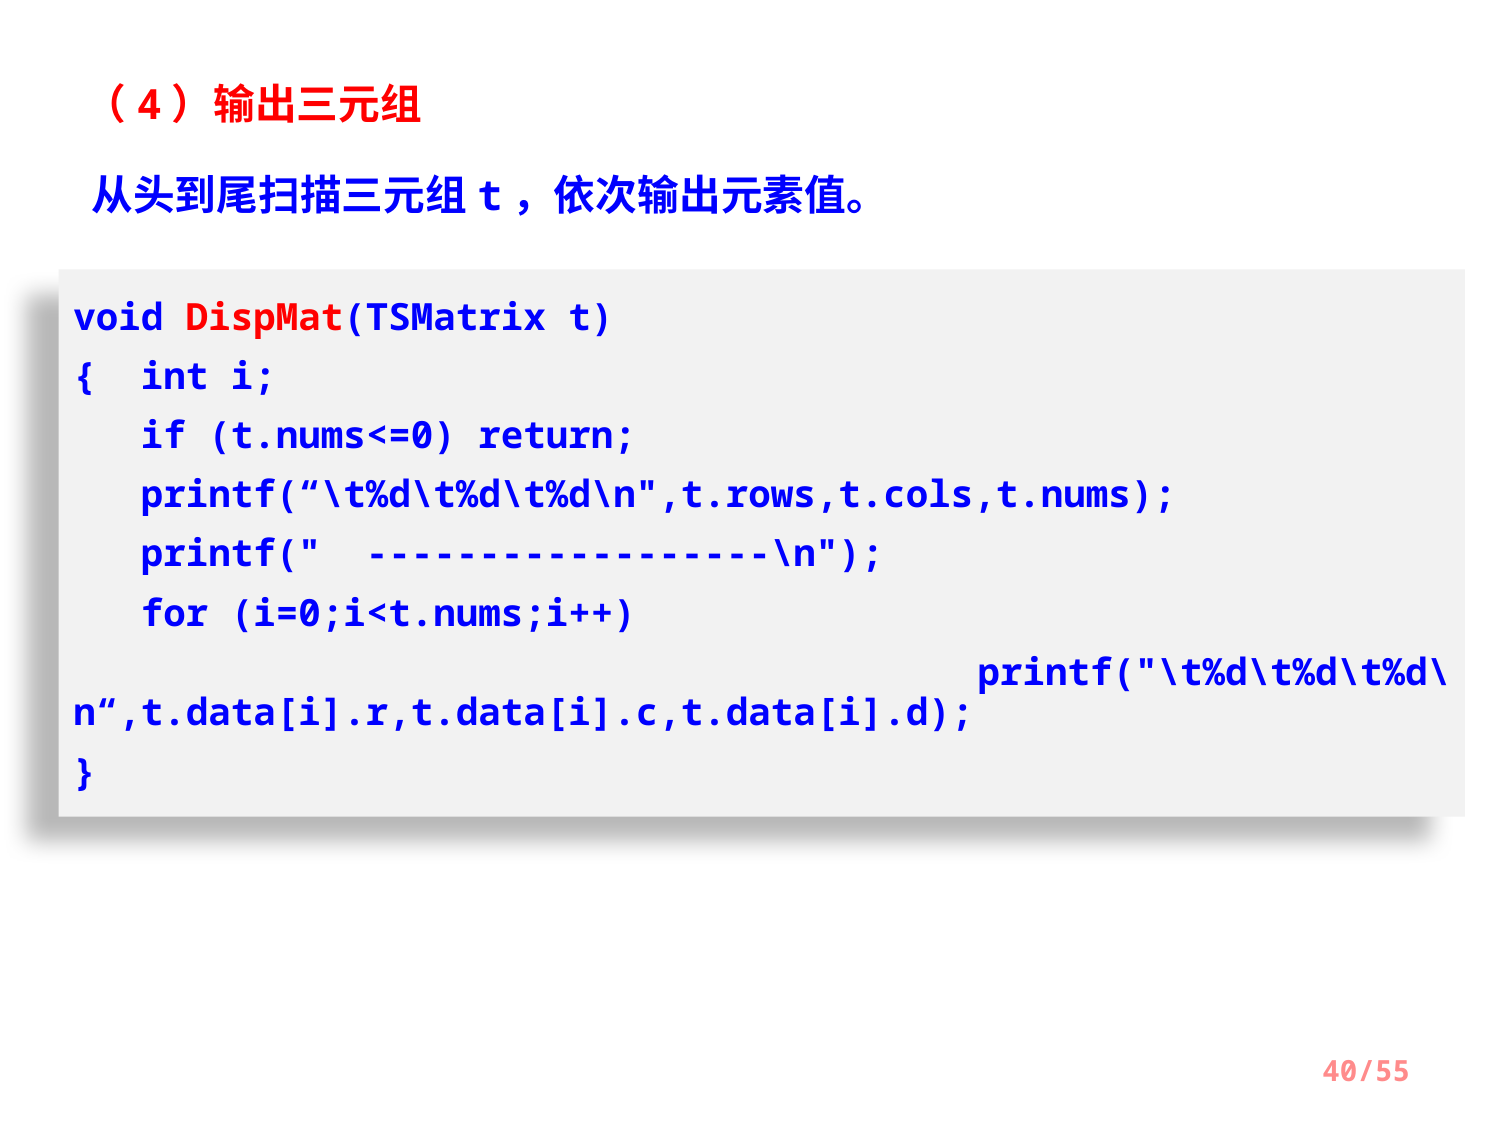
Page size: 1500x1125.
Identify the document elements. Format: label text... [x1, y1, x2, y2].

text_box 从头到尾扫描三元组t，依次输出元素值。 [76, 160, 1090, 226]
slide_number 40/55 [1074, 1042, 1425, 1103]
text_box （4）输出三元组 [70, 70, 591, 136]
text_box void DispMat(TSMatrix t) { int i; if (t.nums<=0) return; printf(“\t%d\t%d\t%d\n",t.rows,t.cols,t.nums); printf(" ------------------\n"); for (i=0;i<t.nums;i++) printf("\t%d\t%d\t%d\n“,t.data[i].r,t.data[i].c,t.data[i].d); } [58, 269, 1466, 817]
